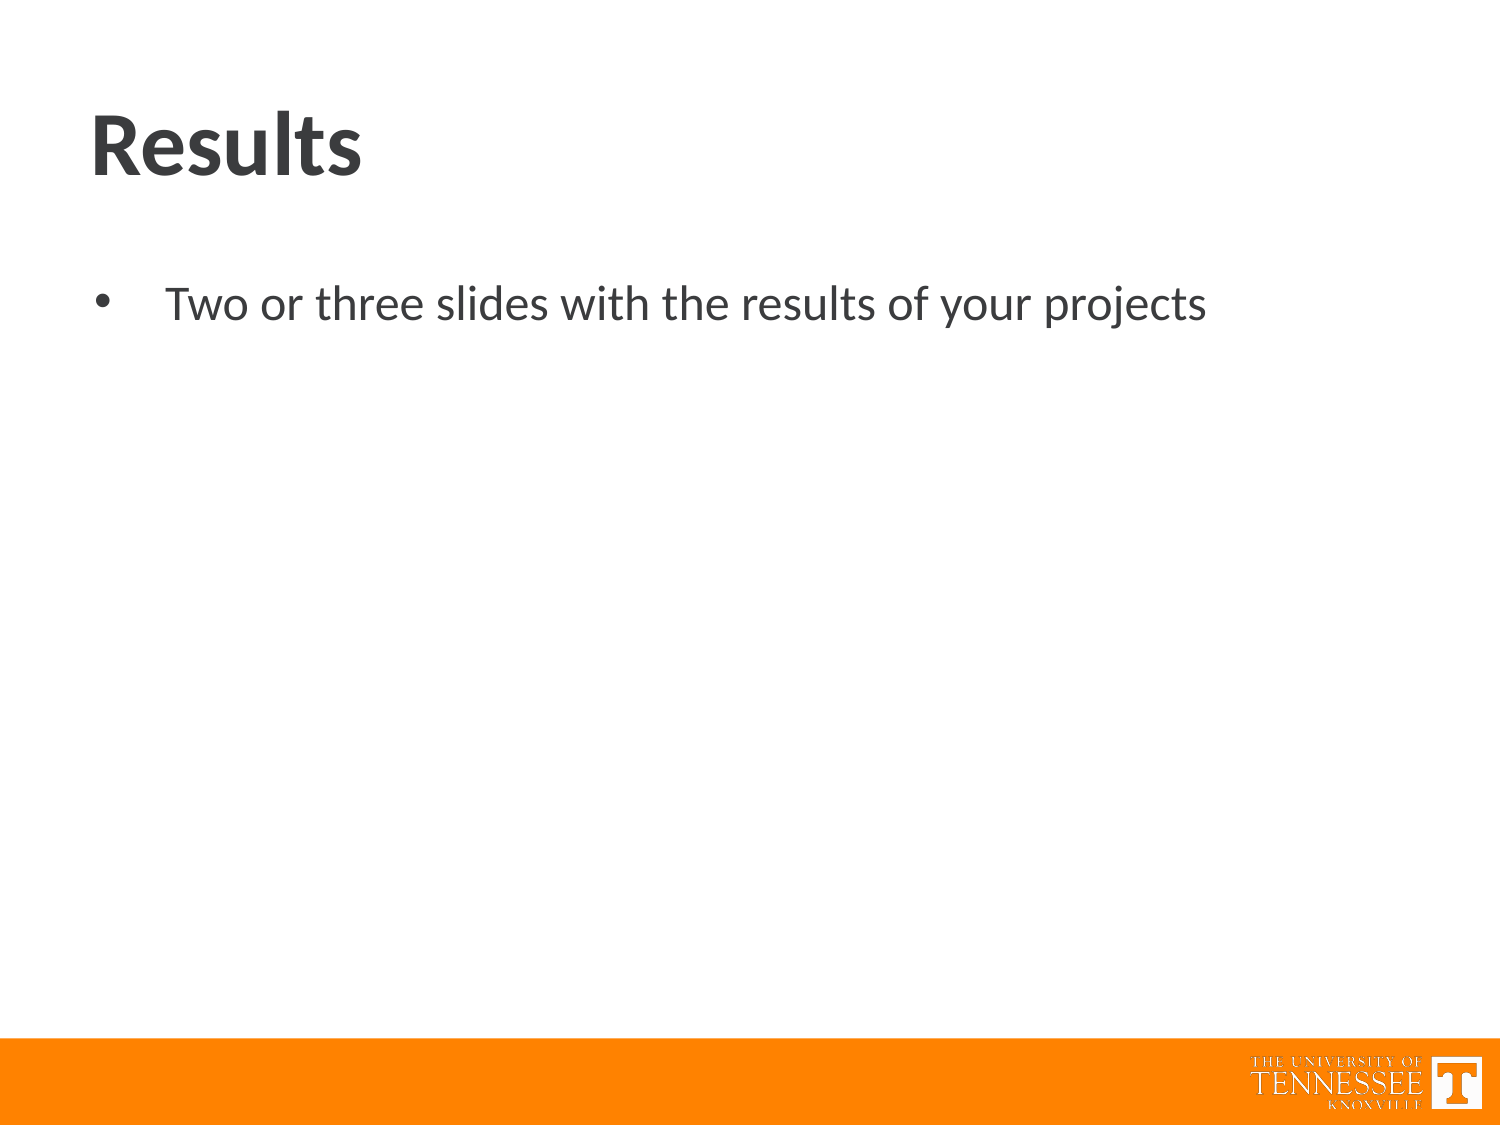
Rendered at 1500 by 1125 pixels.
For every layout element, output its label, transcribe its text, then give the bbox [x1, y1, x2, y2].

list Two or three slides with the results of your projects [75, 262, 1425, 1005]
title Results [75, 45, 1425, 233]
picture [1250, 1056, 1482, 1109]
